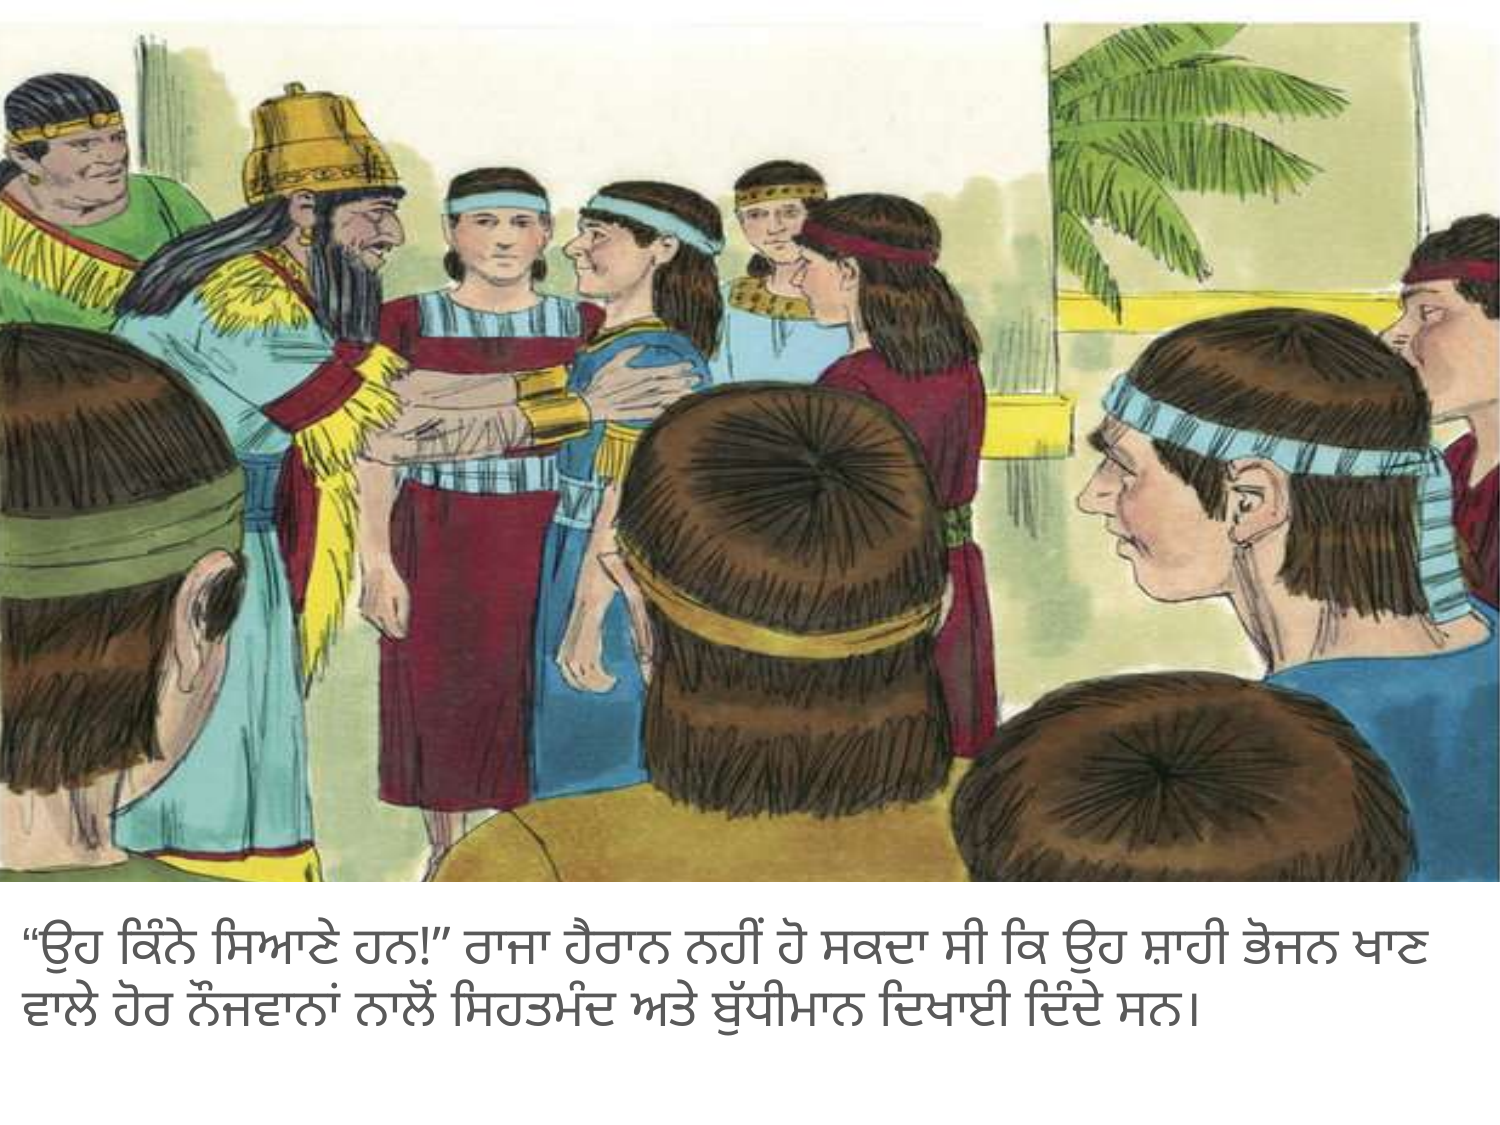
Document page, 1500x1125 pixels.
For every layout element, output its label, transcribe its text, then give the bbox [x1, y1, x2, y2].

text_box “ਉਹ ਕਿੰਨੇ ਸਿਆਣੇ ਹਨ!” ਰਾਜਾ ਹੈਰਾਨ ਨਹੀਂ ਹੋ ਸਕਦਾ ਸੀ ਕਿ ਉਹ ਸ਼ਾਹੀ ਭੋਜਨ ਖਾਣ ਵਾਲੇ ਹੋਰ ਨੌਜਵਾਨਾਂ ਨਾਲੋਂ ਸਿਹਤਮੰਦ ਅਤੇ ਬੁੱਧੀਮਾਨ ਦਿਖਾਈ ਦਿੰਦੇ ਸਨ। [7, 905, 1493, 1045]
picture [0, 0, 1500, 882]
